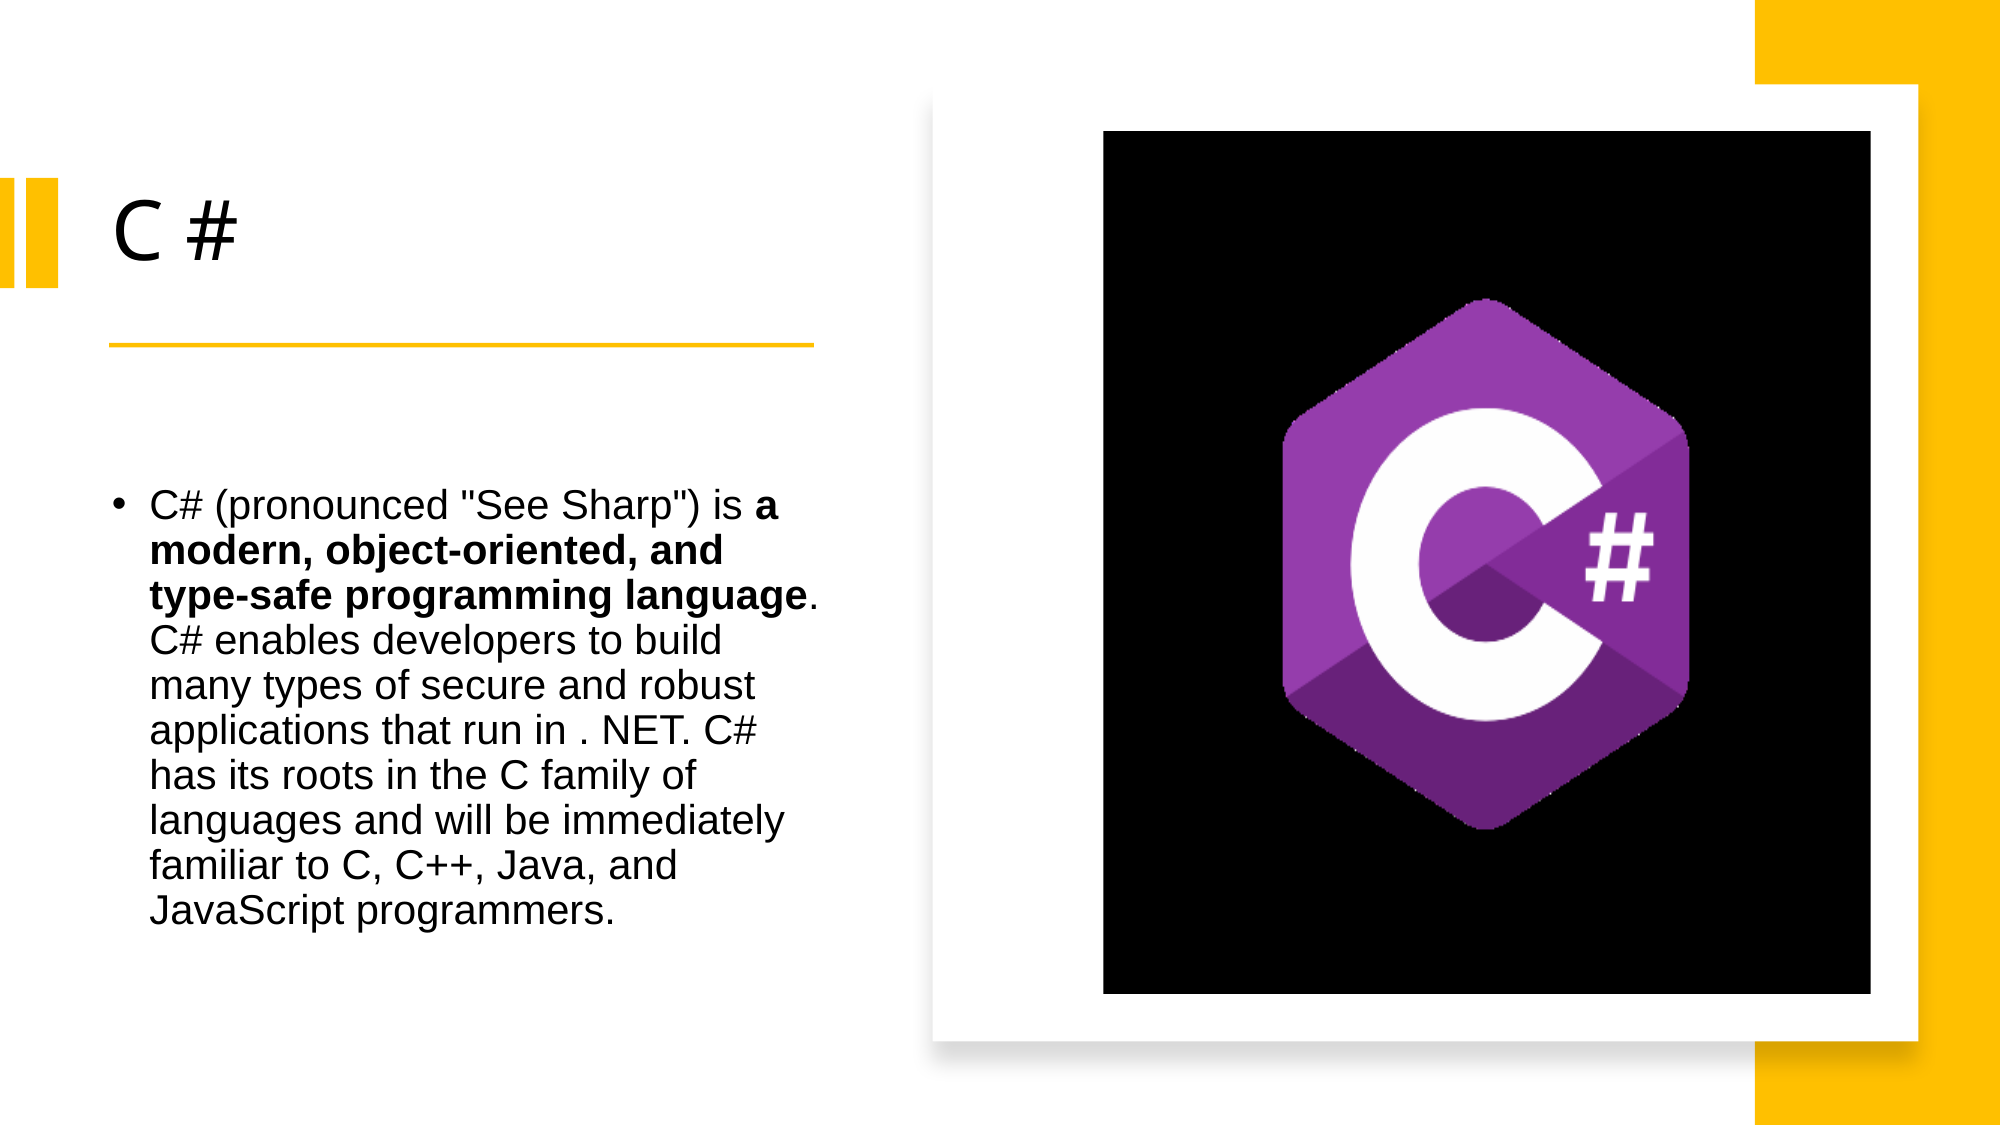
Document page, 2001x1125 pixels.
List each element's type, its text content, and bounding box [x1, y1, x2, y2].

text_box [932, 83, 1919, 1042]
title C # [96, 140, 845, 326]
picture [1103, 131, 1871, 994]
text_box [1754, 0, 2000, 1125]
text_box [0, 0, 1754, 1125]
list C# (pronounced "See Sharp") is a modern, object-oriented, and type-safe programming language. C# enables developers to build many types of secure and robust applications that run in . NET. C# has its roots in the C family of languages and will be immediately familiar to C, C++, Java, and JavaScript programmers. [96, 382, 845, 1036]
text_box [0, 177, 59, 289]
text_box [108, 342, 815, 348]
